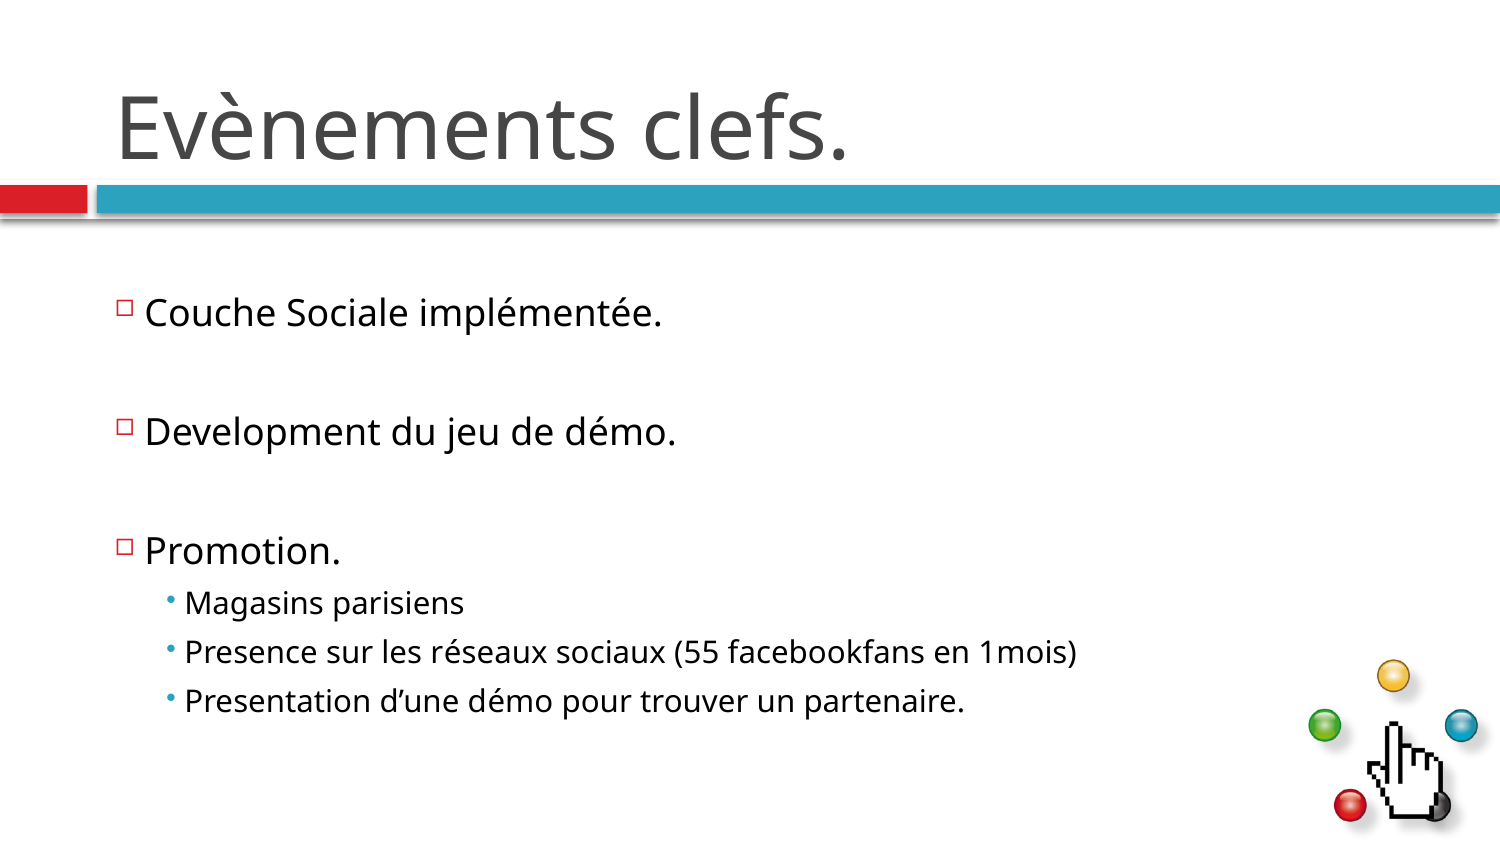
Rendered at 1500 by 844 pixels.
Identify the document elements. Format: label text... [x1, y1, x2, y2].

list Couche Sociale implémentée. Development du jeu de démo. Promotion. Magasins parisiens Presence sur les réseaux sociaux (55 facebookfans en 1mois) Presentation d’une démo pour trouver un partenaire. [99, 221, 1447, 812]
title Evènements clefs. [99, 19, 1438, 185]
picture [1307, 657, 1500, 844]
